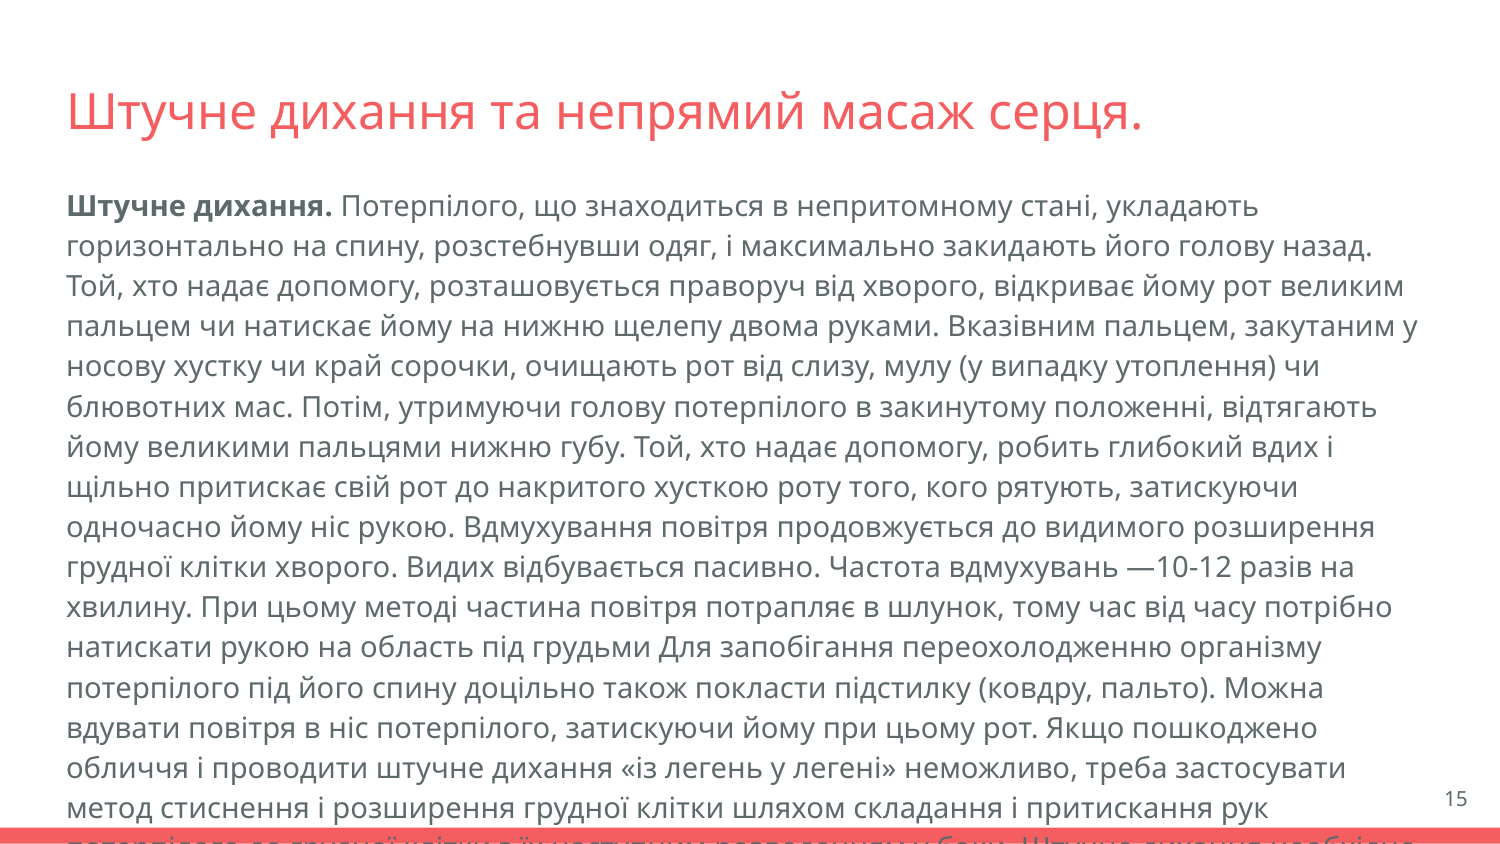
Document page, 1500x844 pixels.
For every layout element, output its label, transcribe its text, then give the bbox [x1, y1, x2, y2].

slide_number ‹#› [1392, 767, 1483, 833]
list Штучне дихання. Потерпілого, що знаходиться в непритомному стані, укладають горизонтально на спину, розстебнувши одяг, і максимально закидають його голову назад. Той, хто надає допомогу, розташовується праворуч від хворого, відкриває йому рот великим пальцем чи натискає йому на нижню щелепу двома руками. Вказівним пальцем, закутаним у носову хустку чи край сорочки, очищають рот від слизу, мулу (у випадку утоплення) чи блювотних мас. Потім, утримуючи голову потерпілого в закинутому положенні, відтягають йому великими пальцями нижню губу. Той, хто надає допомогу, робить глибокий вдих і щільно притискає свій рот до накритого хусткою роту того, кого рятують, затискуючи одночасно йому ніс рукою. Вдмухування повітря продовжується до видимого розширення грудної клітки хворого. Видих відбувається пасивно. Частота вдмухувань —10-12 разів на хвилину. При цьому методі частина повітря потрапляє в шлунок, тому час від часу потрібно натискати рукою на область під грудьми Для запобігання переохолодженню організму потерпілого під його спину доцільно також покласти підстилку (ковдру, пальто). Можна вдувати повітря в ніс потерпілого, затискуючи йому при цьому рот. Якщо пошкоджено обличчя і проводити штучне дихання «із легень у легені» неможливо, треба застосувати метод стиснення і розширення грудної клітки шляхом складання і притискання рук потерпілого до грудної клітки з їх наступним розведенням у боки. Штучне дихання необхідно проводити наполегливо і тривало (інколи кілька годин) до появи у потерпілого самостійного стійкого дихання. [51, 166, 1449, 728]
title Штучне дихання та непрямий масаж серця. [51, 64, 1449, 166]
